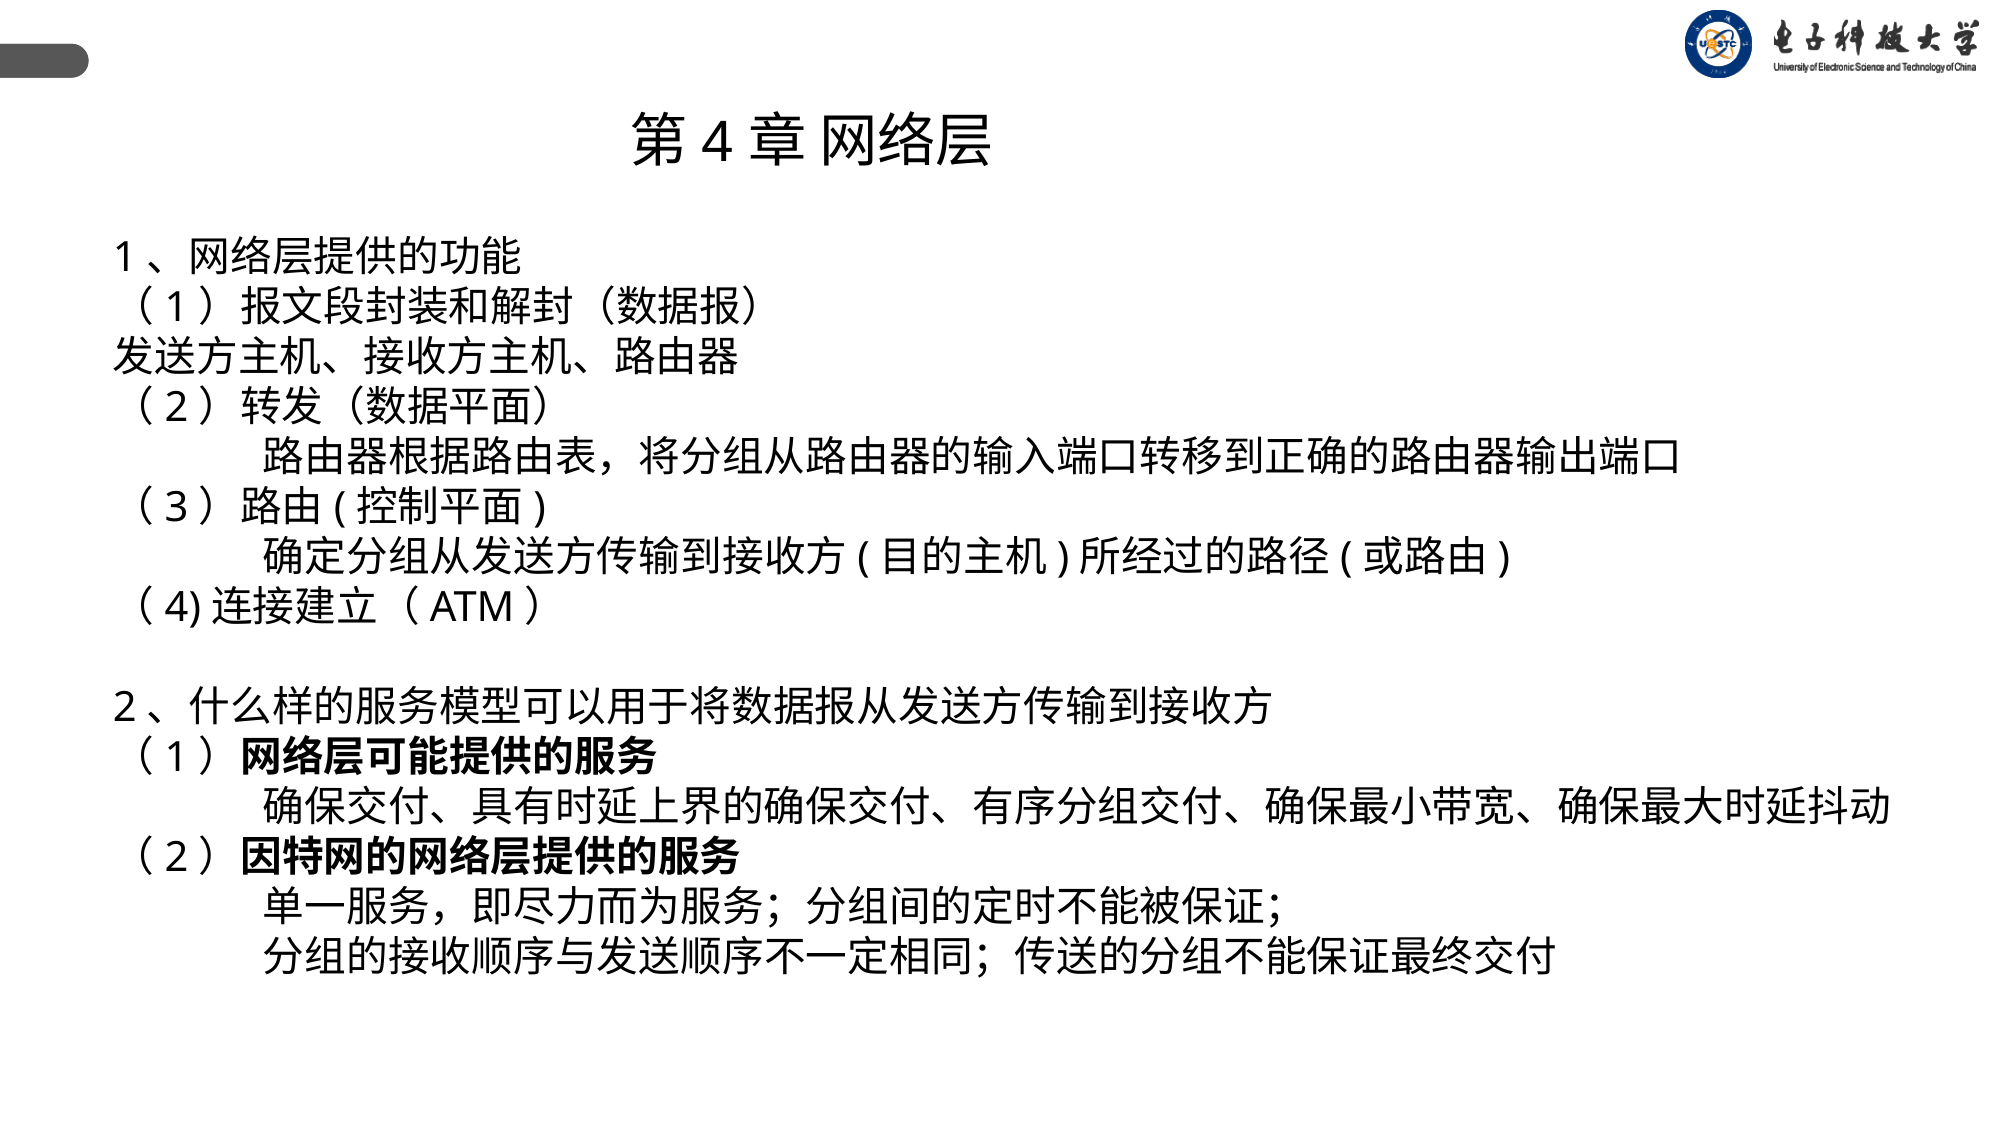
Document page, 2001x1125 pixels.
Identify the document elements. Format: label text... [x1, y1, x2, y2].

text_box 第4章 网络层 [614, 96, 1009, 181]
picture [1685, 10, 1979, 78]
text_box 1、网络层提供的功能 （1）报文段封装和解封（数据报） 发送方主机、接收方主机、路由器 （2）转发（数据平面） 路由器根据路由表，将分组从路由器的输入端口转移到正确的路由器输出端口 （3）路由(控制平面) 确定分组从发送方传输到接收方(目的主机)所经过的路径(或路由) （4)连接建立（ATM） 2、什么样的服务模型可以用于将数据报从发送方传输到接收方 （1）网络层可能提供的服务 确保交付、具有时延上界的确保交付、有序分组交付、确保最小带宽、确保最大时延抖动 （2）因特网的网络层提供的服务 单一服务，即尽力而为服务；分组间的定时不能被保证； 分组的接收顺序与发送顺序不一定相同；传送的分组不能保证最终交付 [98, 221, 1945, 987]
